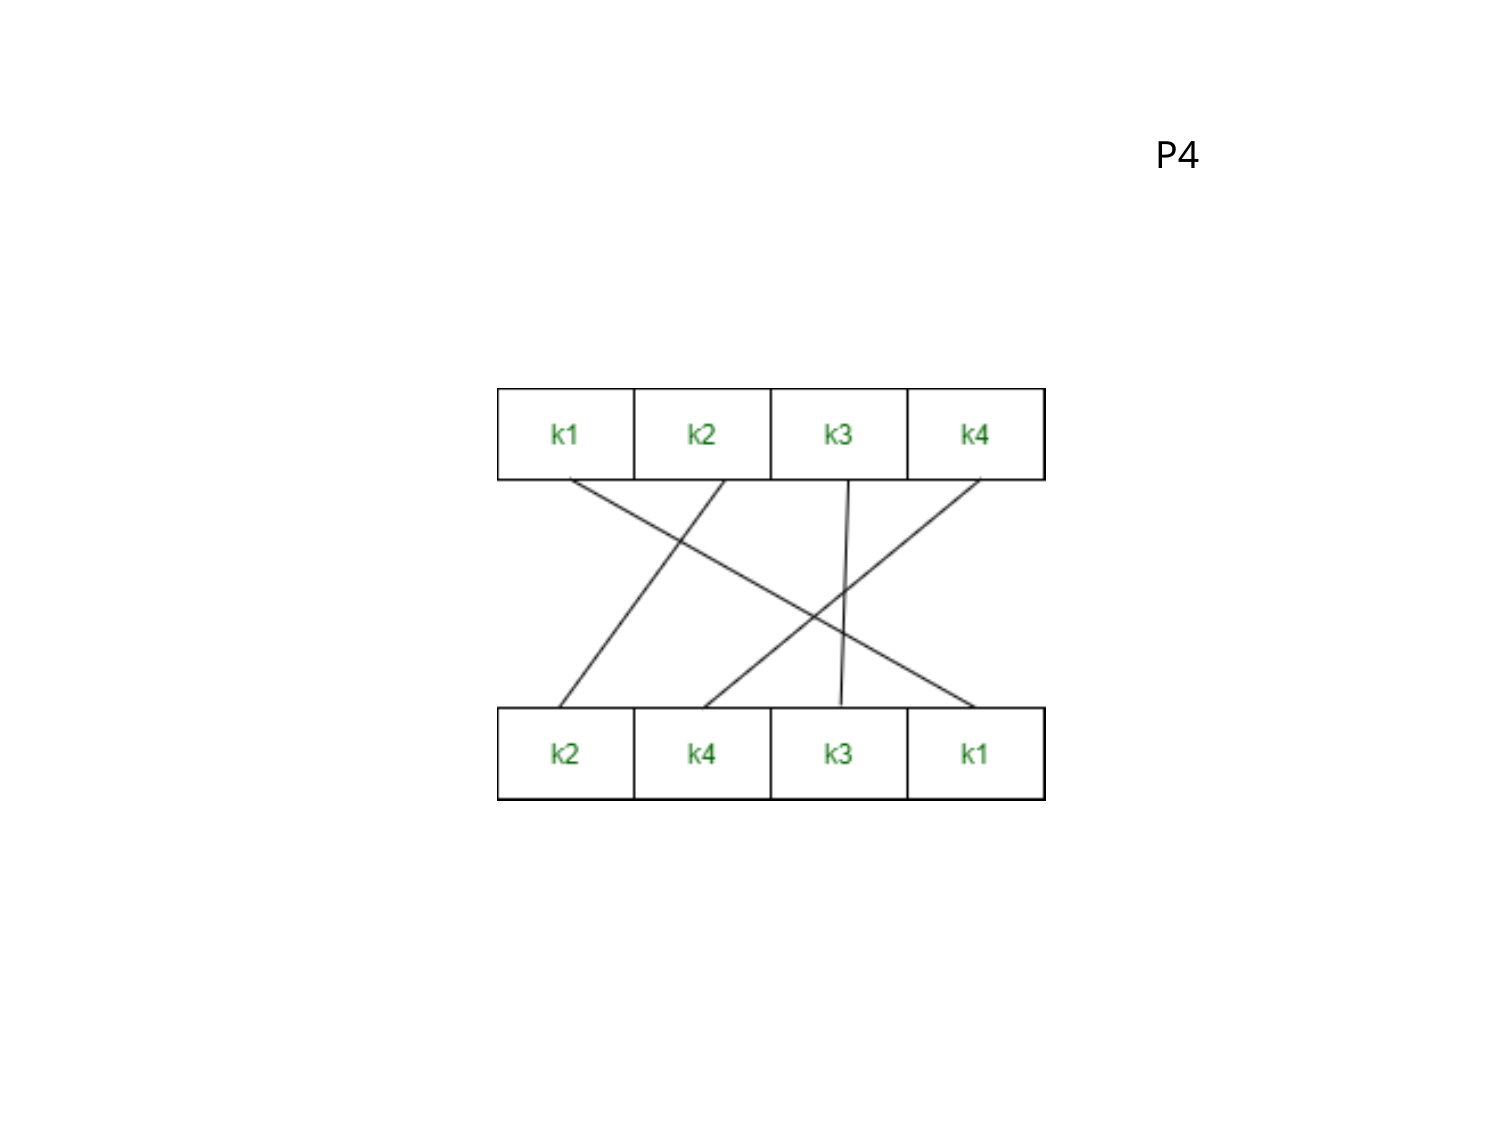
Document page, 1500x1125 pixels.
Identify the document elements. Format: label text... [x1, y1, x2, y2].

picture [497, 388, 1046, 801]
text_box P4 [1140, 123, 1215, 184]
